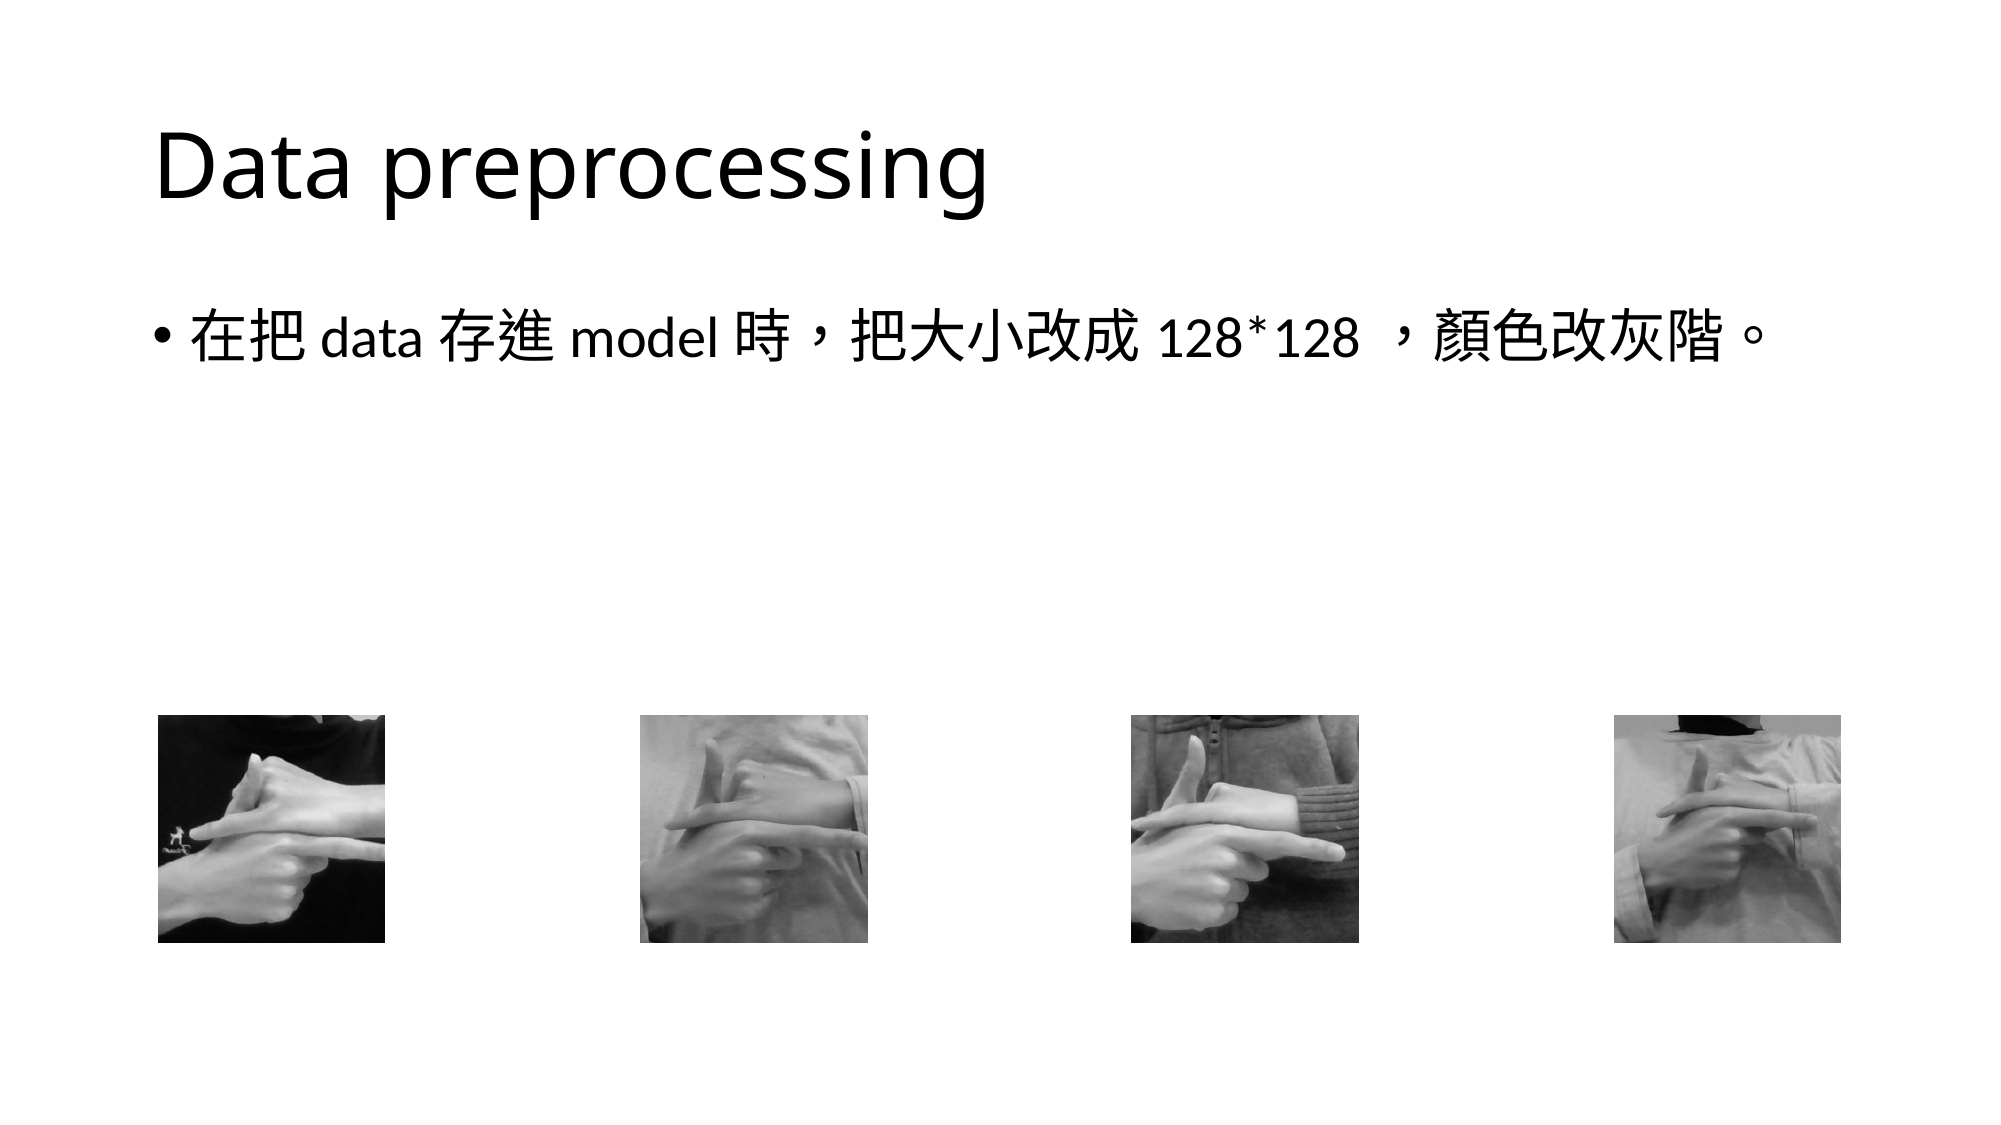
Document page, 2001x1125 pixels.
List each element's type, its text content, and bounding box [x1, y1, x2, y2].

picture [158, 715, 385, 943]
picture [640, 715, 868, 943]
list 在把data存進model時，把大小改成128*128，顏色改灰階。 [137, 299, 1863, 1014]
title Data preprocessing [137, 59, 1863, 278]
picture [1131, 715, 1359, 943]
picture [1614, 715, 1841, 943]
